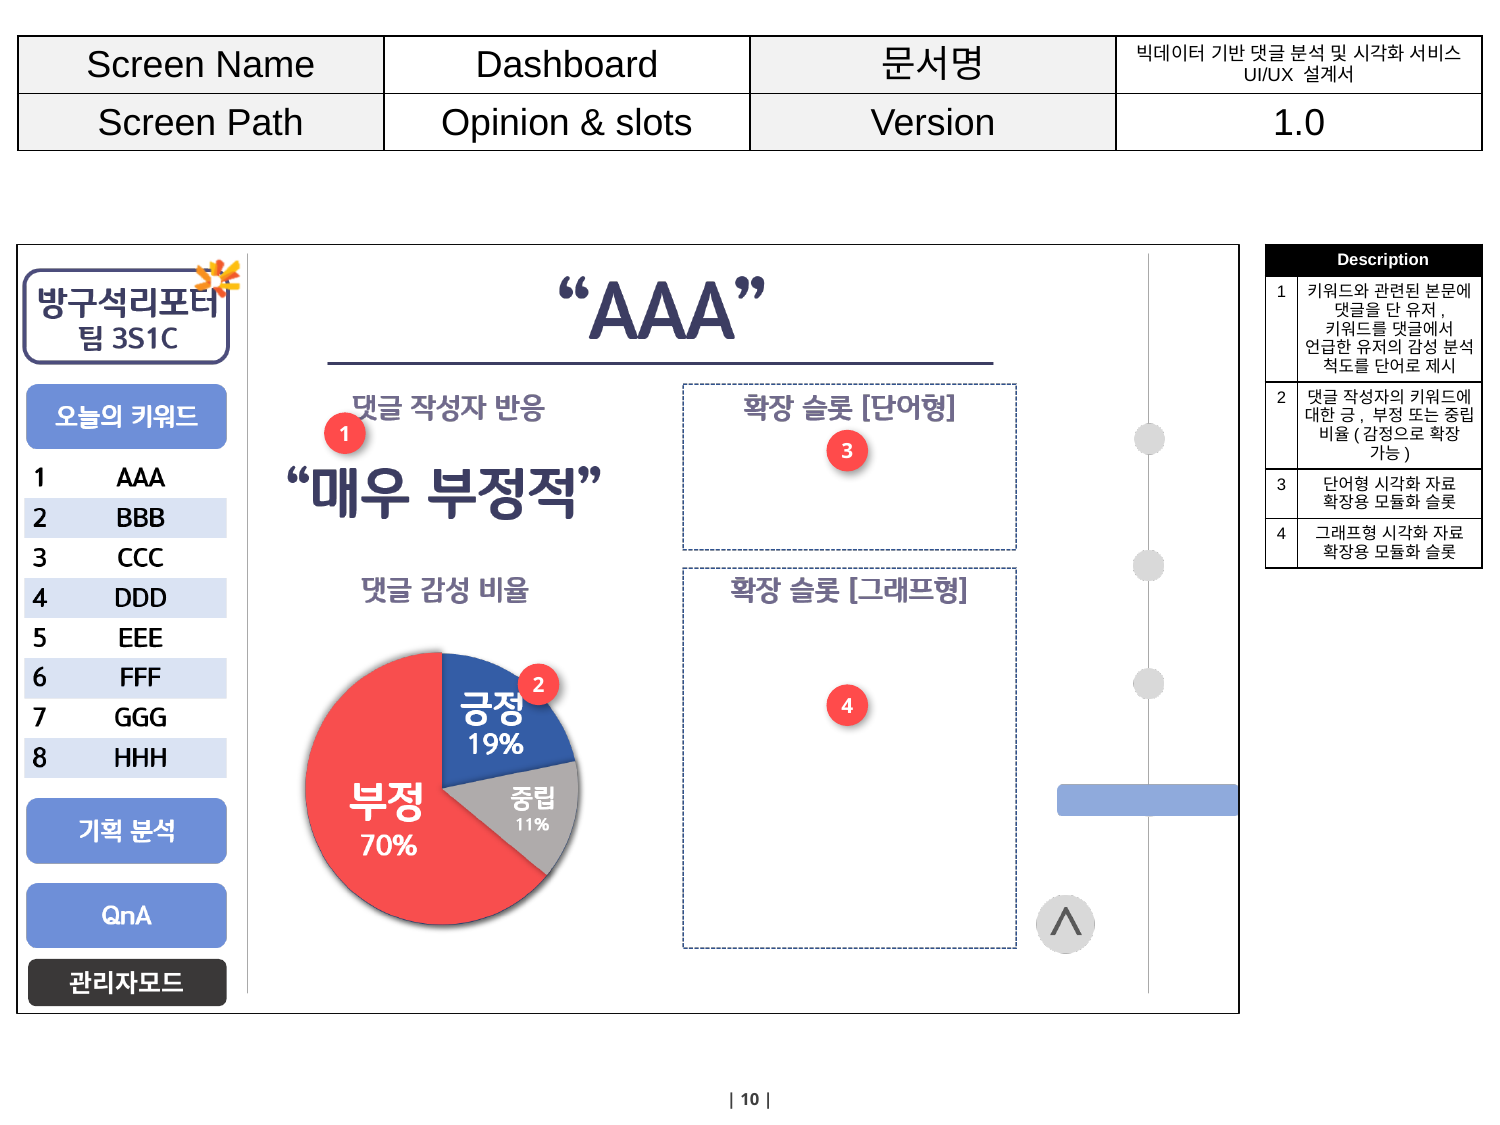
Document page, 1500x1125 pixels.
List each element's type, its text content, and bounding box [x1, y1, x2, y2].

table_cell 4 [1266, 519, 1297, 567]
table_cell Screen Path [19, 94, 383, 150]
table_cell Opinion & slots [385, 94, 749, 150]
table_cell 3 [1266, 470, 1297, 518]
table_header 문서명 [751, 37, 1115, 93]
table_header 빅데이터 기반 댓글 분석 및 시각화 서비스 UI/UX 설계서 [1117, 37, 1481, 93]
table_header Description [1266, 245, 1481, 275]
picture [17, 244, 1239, 1013]
table_cell 단어형 시각화 자료 확장용 모듈화 슬롯 [1298, 470, 1481, 518]
table_cell 그래프형 시각화 자료 확장용 모듈화 슬롯 [1298, 519, 1481, 567]
table_header Screen Name [19, 37, 383, 93]
table_cell 댓글 작성자의 키워드에 대한 긍, 부정 또는 중립 비율(감정으로 확장 가능) [1298, 383, 1481, 468]
table_cell Version [751, 94, 1115, 150]
table_cell 1.0 [1117, 94, 1481, 150]
table_cell 1 [1266, 277, 1297, 381]
table_cell 키워드와 관련된 본문에 댓글을 단 유저, 키워드를 댓글에서 언급한 유저의 감성 분석 척도를 단어로 제시 [1298, 277, 1481, 381]
slide_number | 10 | [691, 1079, 809, 1121]
table_header Dashboard [385, 37, 749, 93]
table_cell 2 [1266, 383, 1297, 468]
